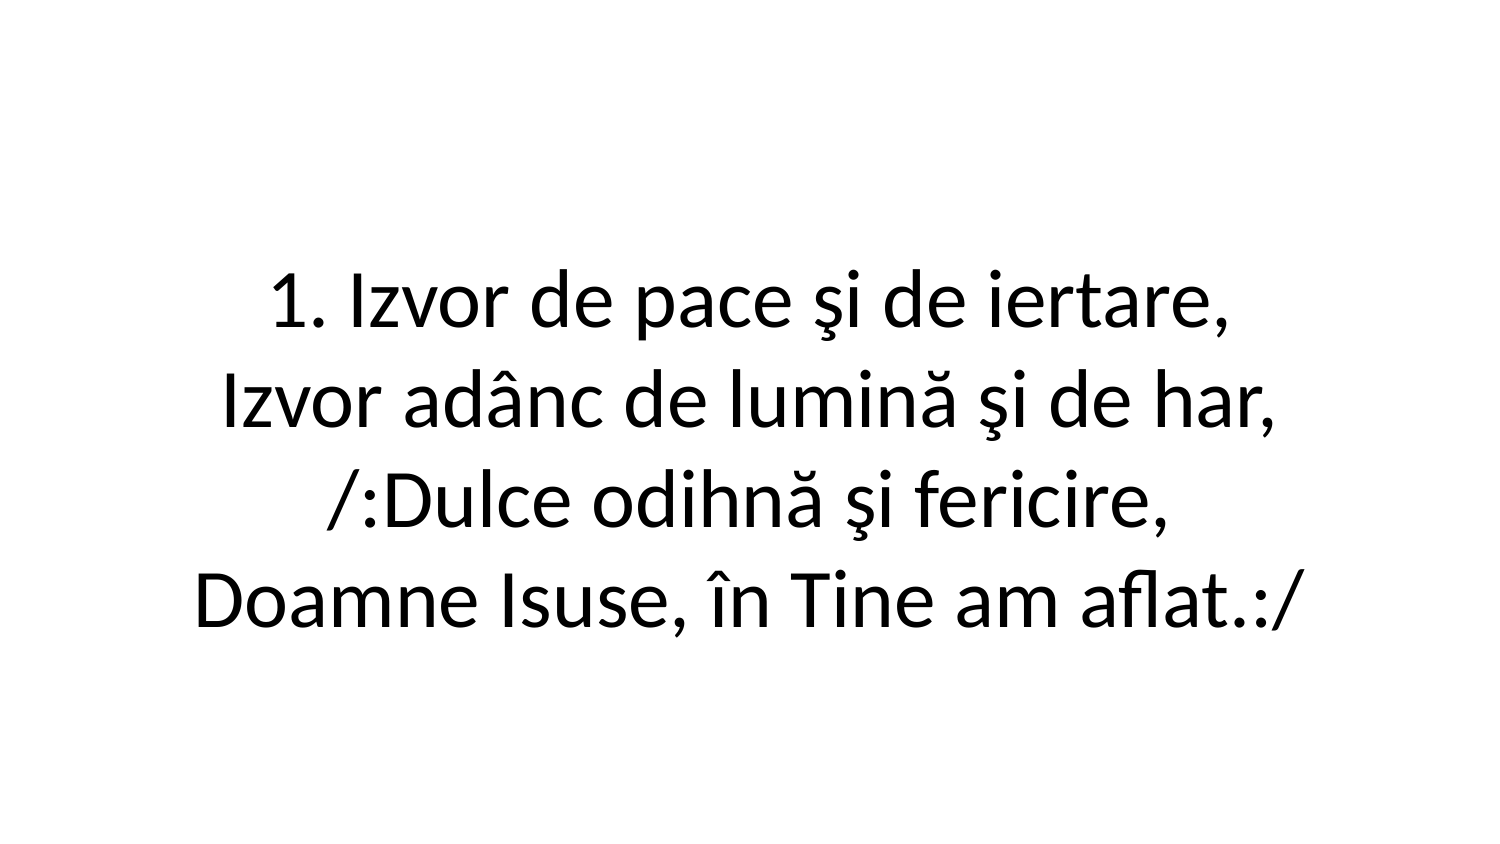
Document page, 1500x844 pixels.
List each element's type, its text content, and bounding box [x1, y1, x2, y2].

text_box 1. Izvor de pace şi de iertare, Izvor adânc de lumină şi de har, /:Dulce odihnă şi fericire, Doamne Isuse, în Tine am aflat.:/ [178, 192, 1322, 652]
